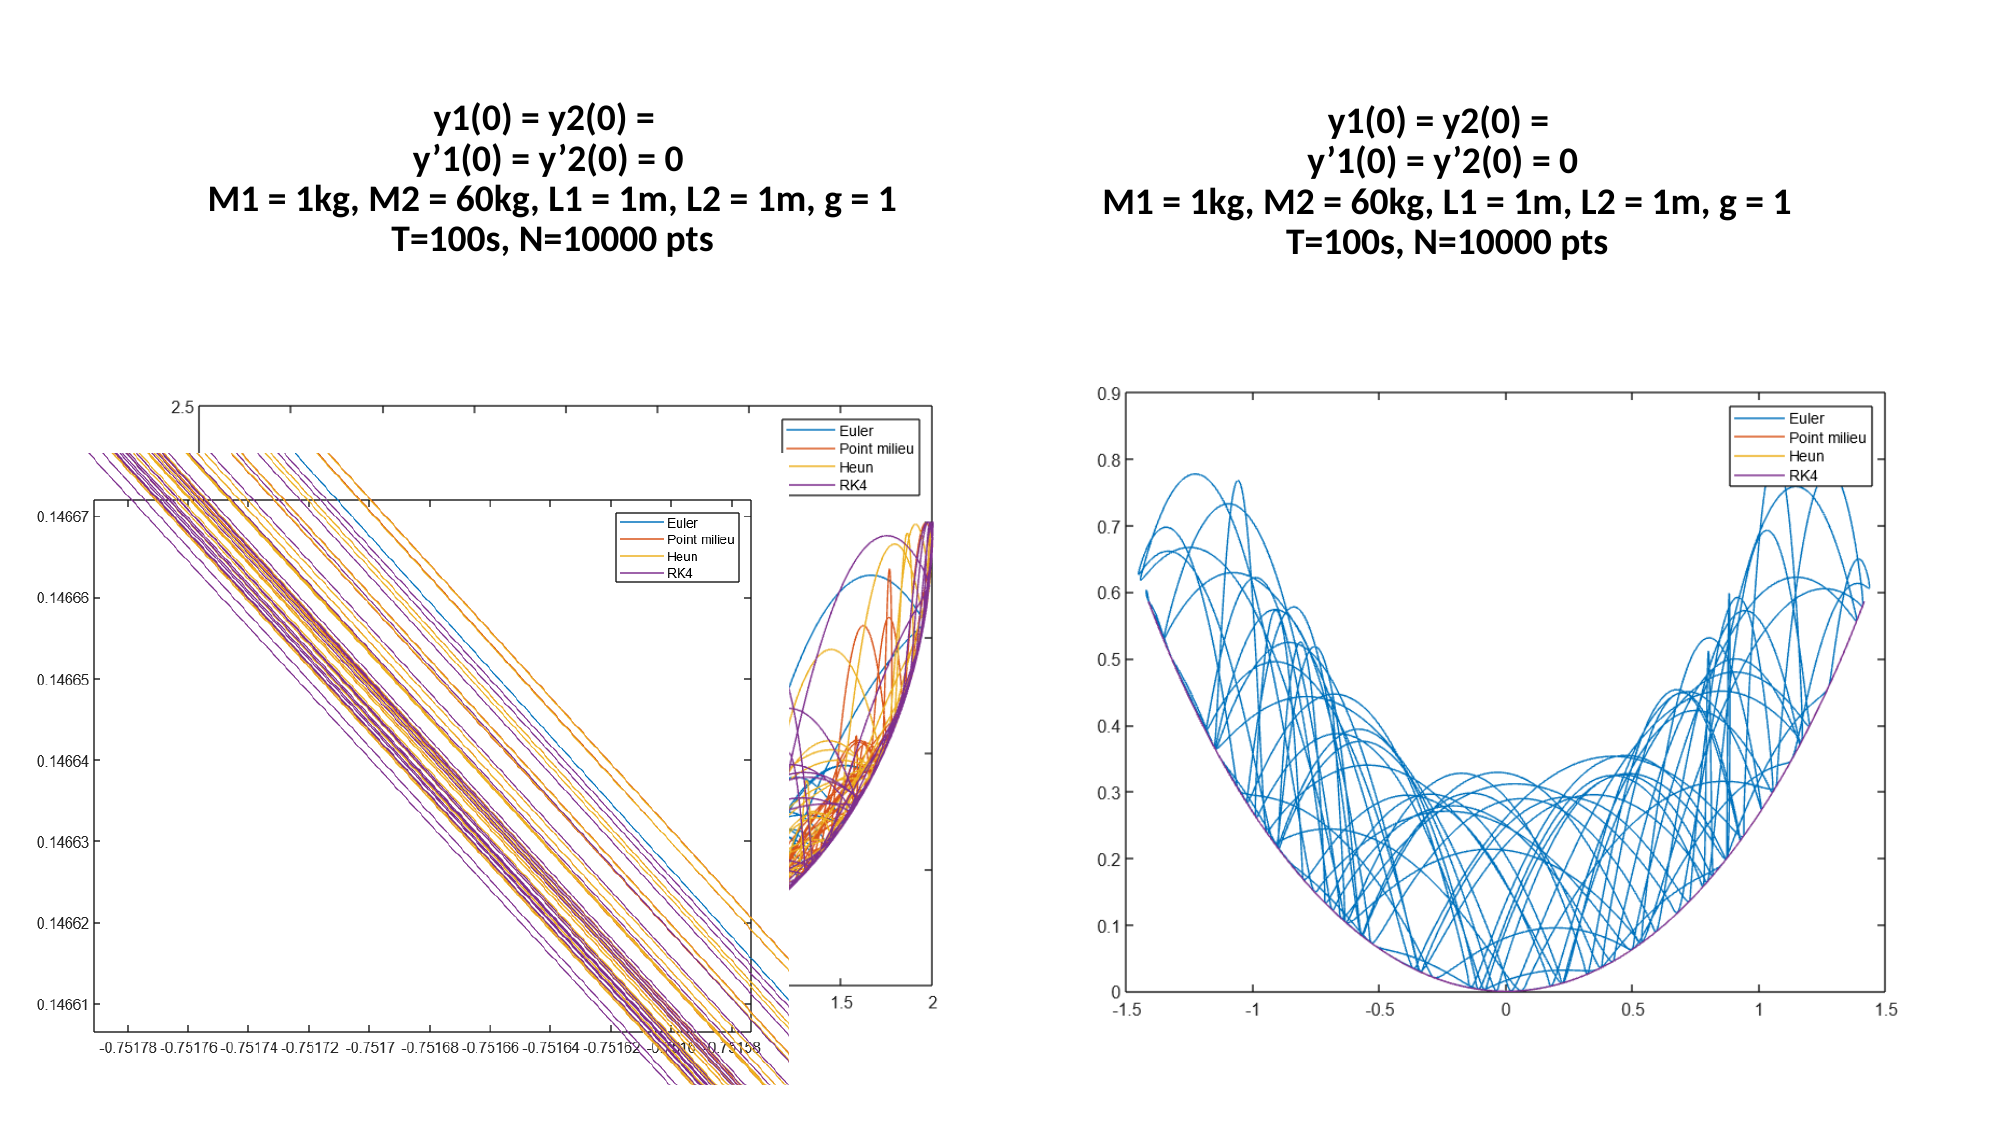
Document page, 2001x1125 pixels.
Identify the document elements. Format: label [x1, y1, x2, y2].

picture [1058, 357, 1927, 1048]
picture [0, 357, 986, 1085]
